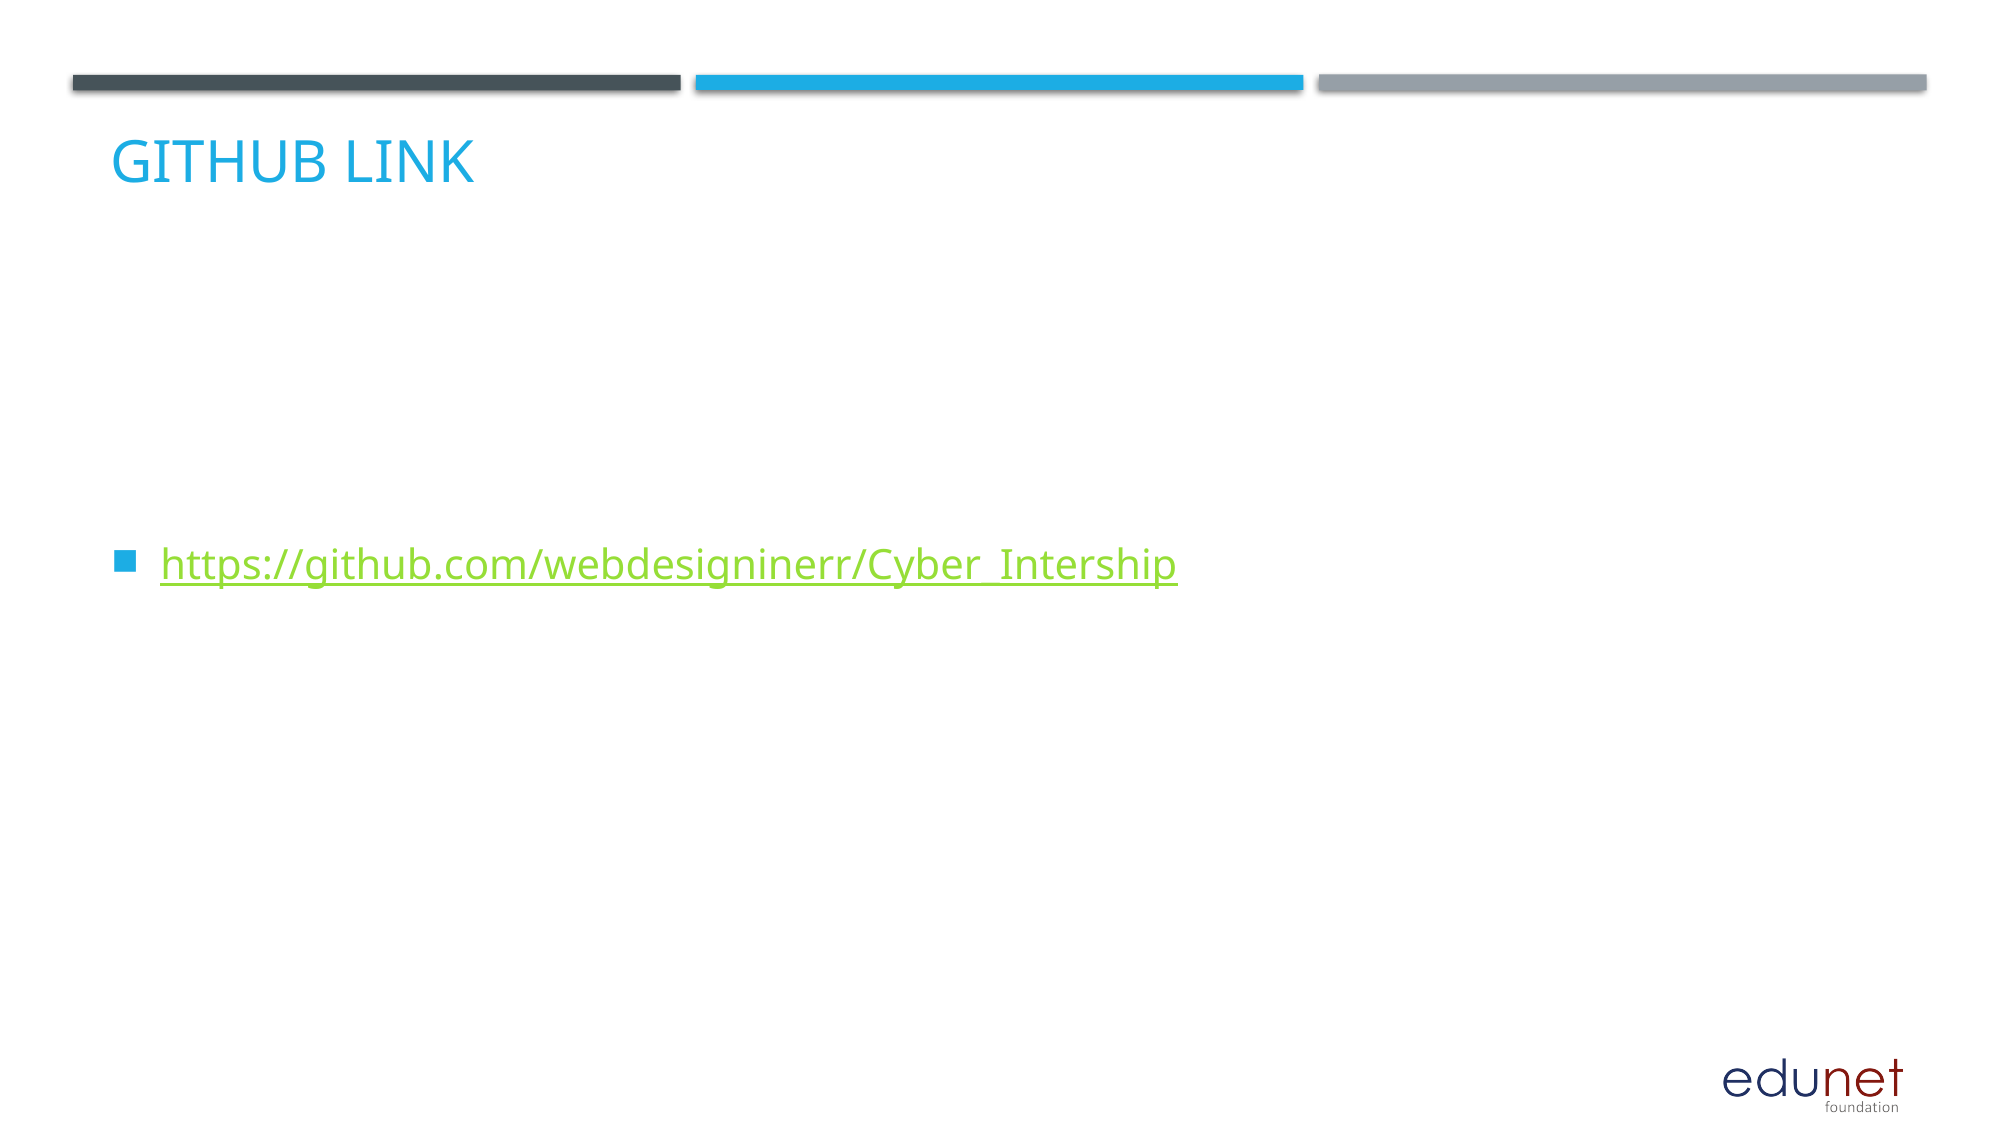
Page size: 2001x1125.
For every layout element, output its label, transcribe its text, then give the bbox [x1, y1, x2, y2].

picture [1719, 1056, 1905, 1116]
list https://github.com/webdesigninerr/Cyber_Intership [95, 213, 1905, 981]
title GitHub Link [95, 115, 1905, 203]
